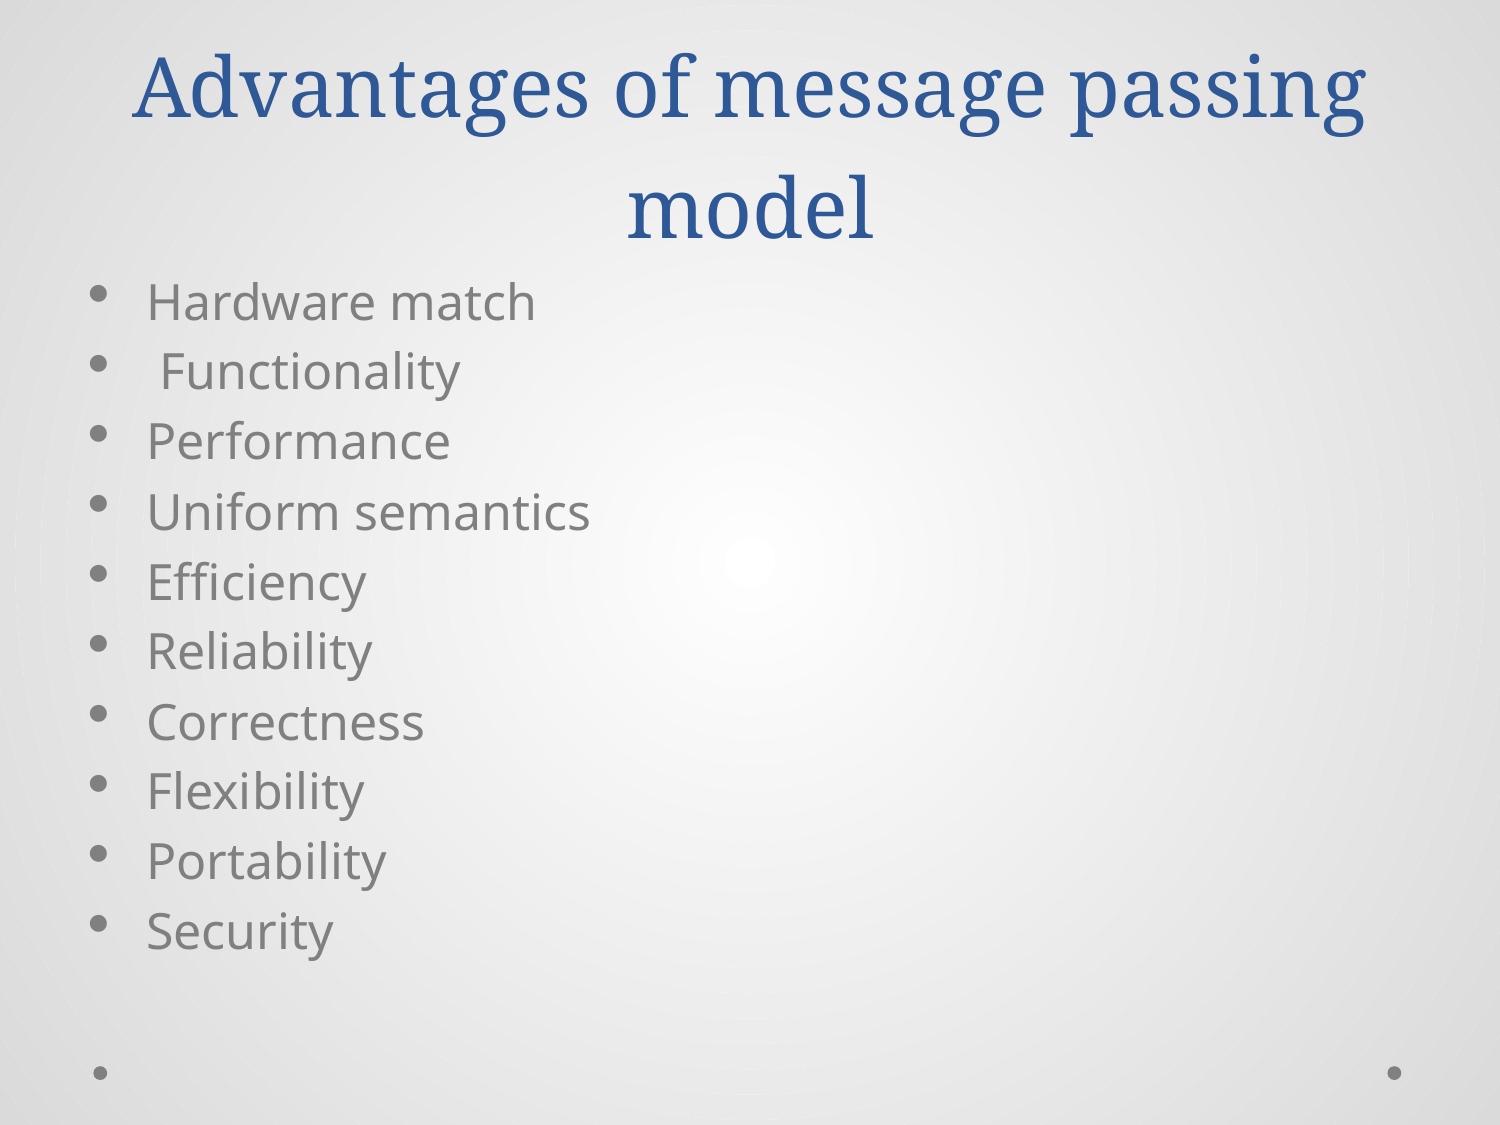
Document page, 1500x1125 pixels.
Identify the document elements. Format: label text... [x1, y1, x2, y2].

title Advantages of message passing model [75, 0, 1425, 262]
list Hardware match Functionality Performance Uniform semantics Efficiency Reliability Correctness Flexibility Portability Security [75, 262, 1425, 1005]
